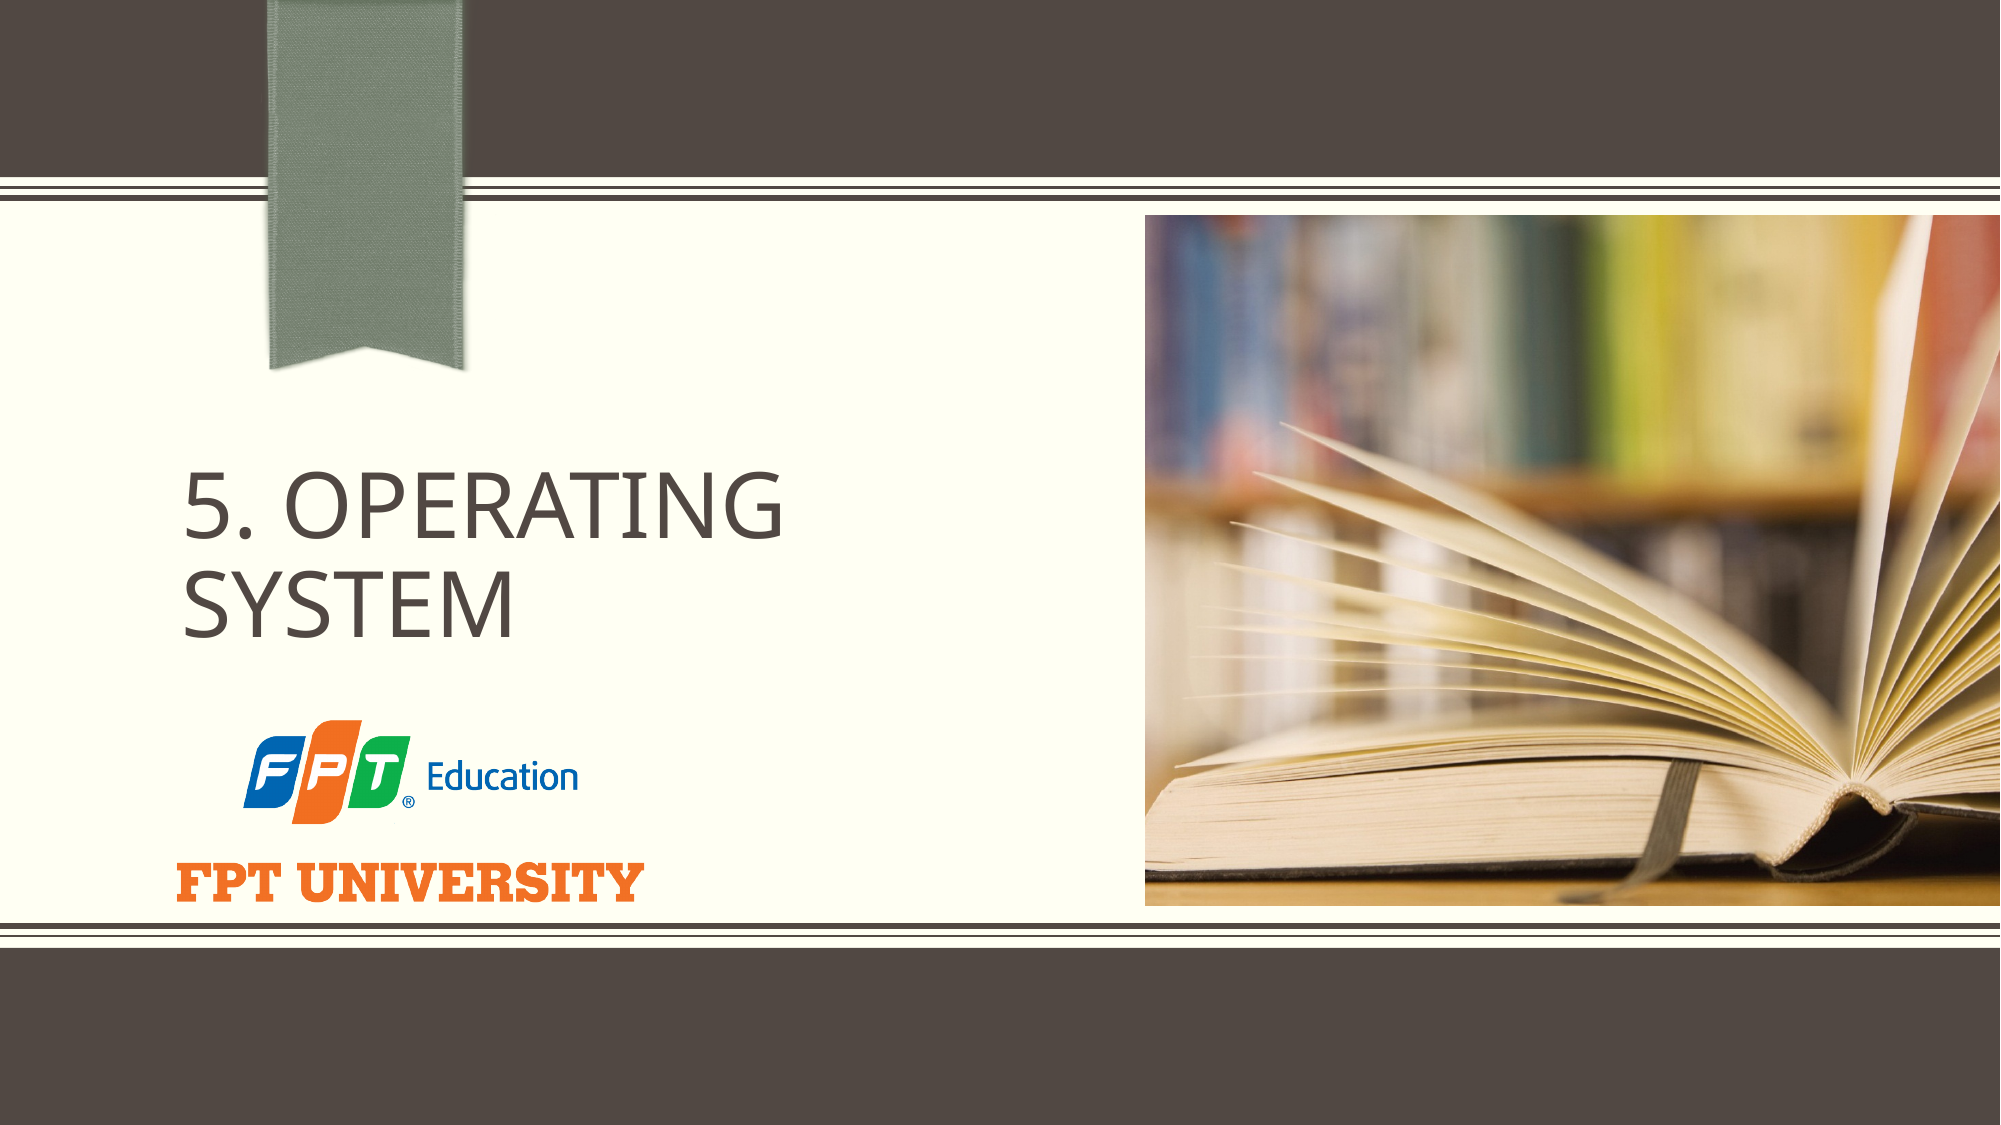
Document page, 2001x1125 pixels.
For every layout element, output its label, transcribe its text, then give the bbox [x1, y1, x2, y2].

picture [157, 683, 664, 939]
title 5. Operating System [181, 376, 1122, 741]
picture [1145, 214, 2000, 906]
